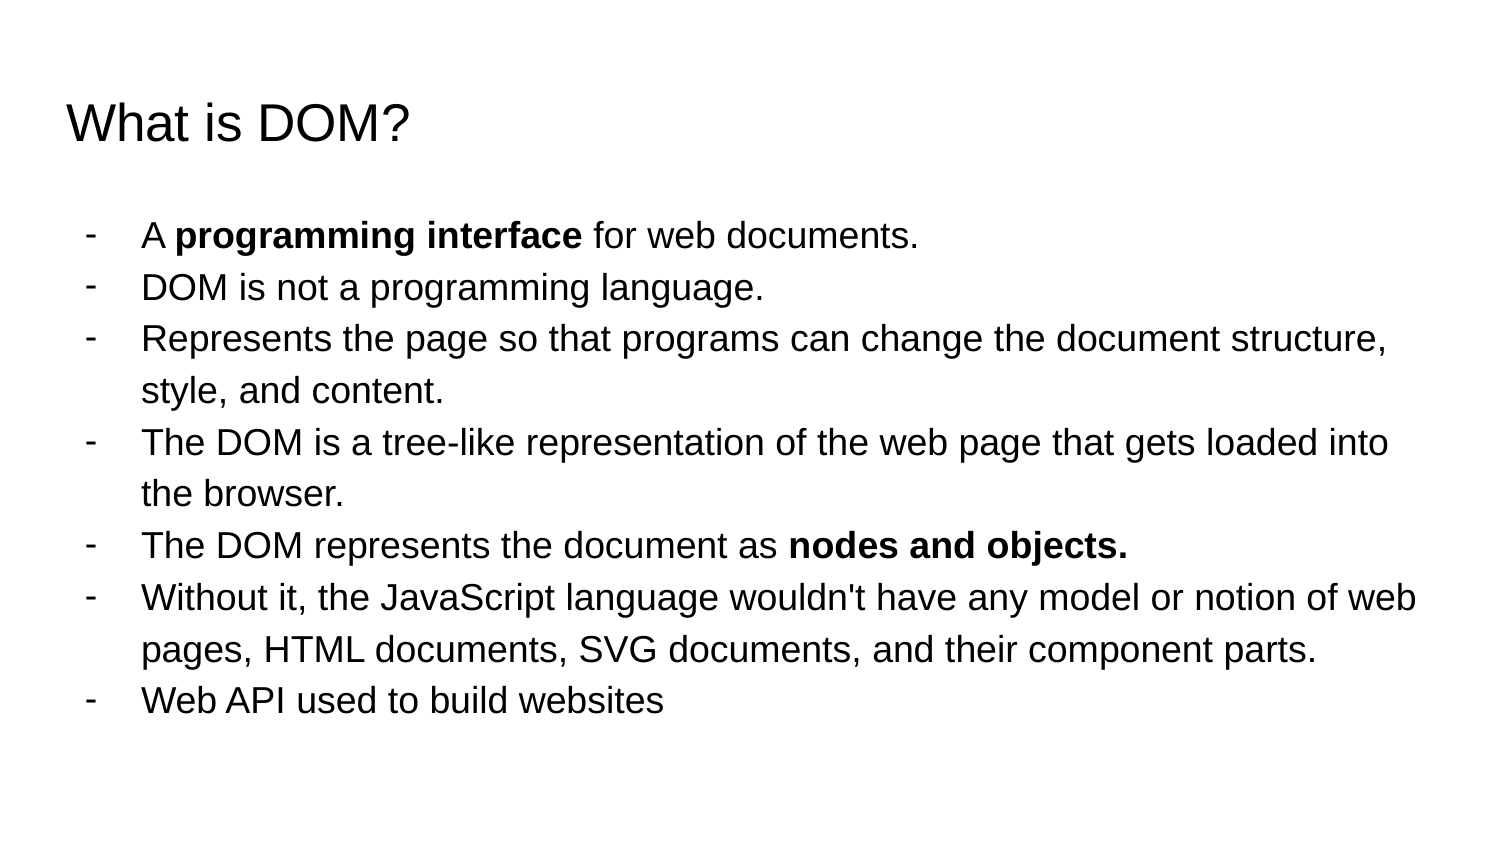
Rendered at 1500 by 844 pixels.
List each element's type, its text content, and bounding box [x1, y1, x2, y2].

list A programming interface for web documents. DOM is not a programming language. Represents the page so that programs can change the document structure, style, and content. The DOM is a tree-like representation of the web page that gets loaded into the browser. The DOM represents the document as nodes and objects. Without it, the JavaScript language wouldn't have any model or notion of web pages, HTML documents, SVG documents, and their component parts. Web API used to build websites [51, 189, 1449, 750]
title What is DOM? [51, 72, 1449, 167]
